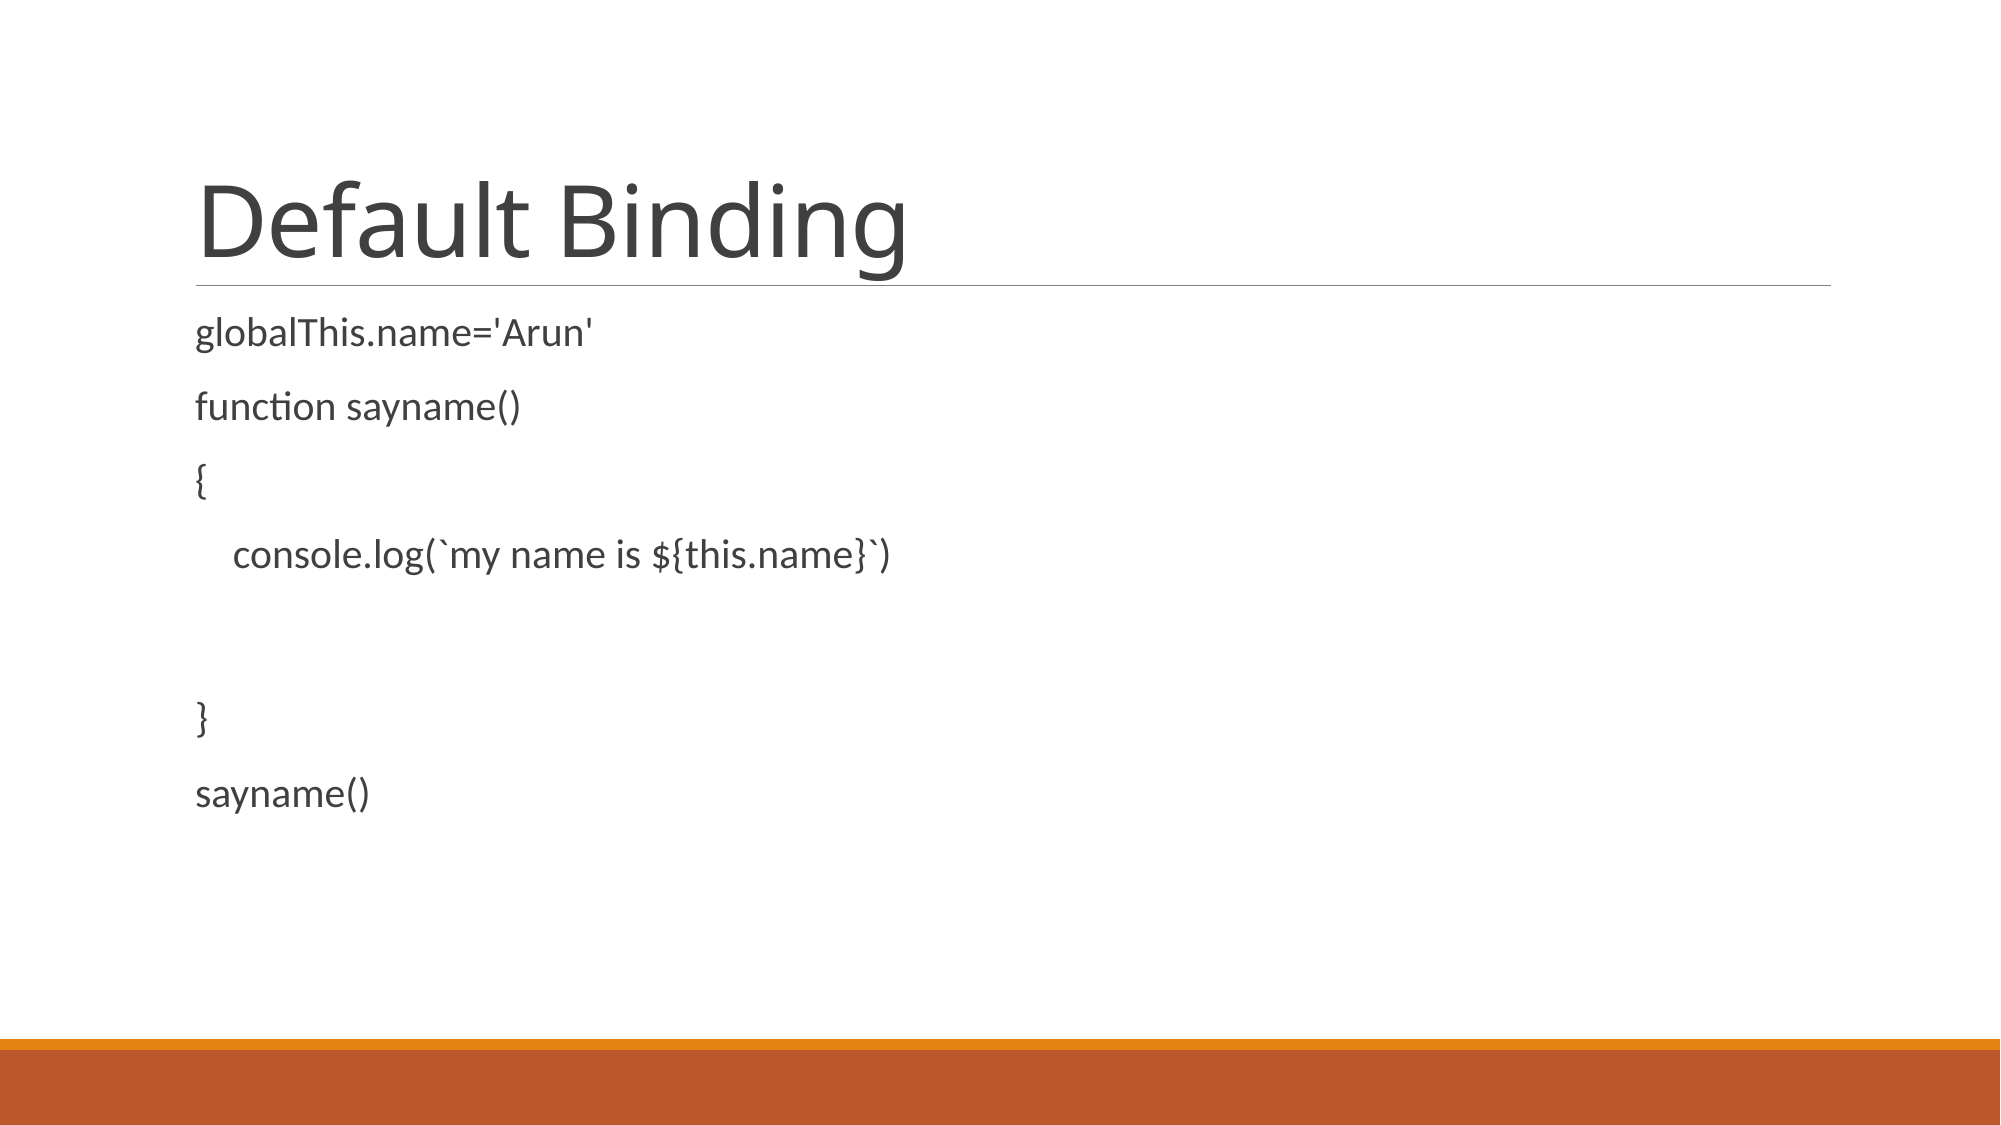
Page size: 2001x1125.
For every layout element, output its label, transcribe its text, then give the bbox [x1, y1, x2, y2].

list globalThis.name='Arun' function sayname() { console.log(`my name is ${this.name}`) } sayname() [180, 302, 1830, 963]
title Default Binding [180, 47, 1830, 285]
